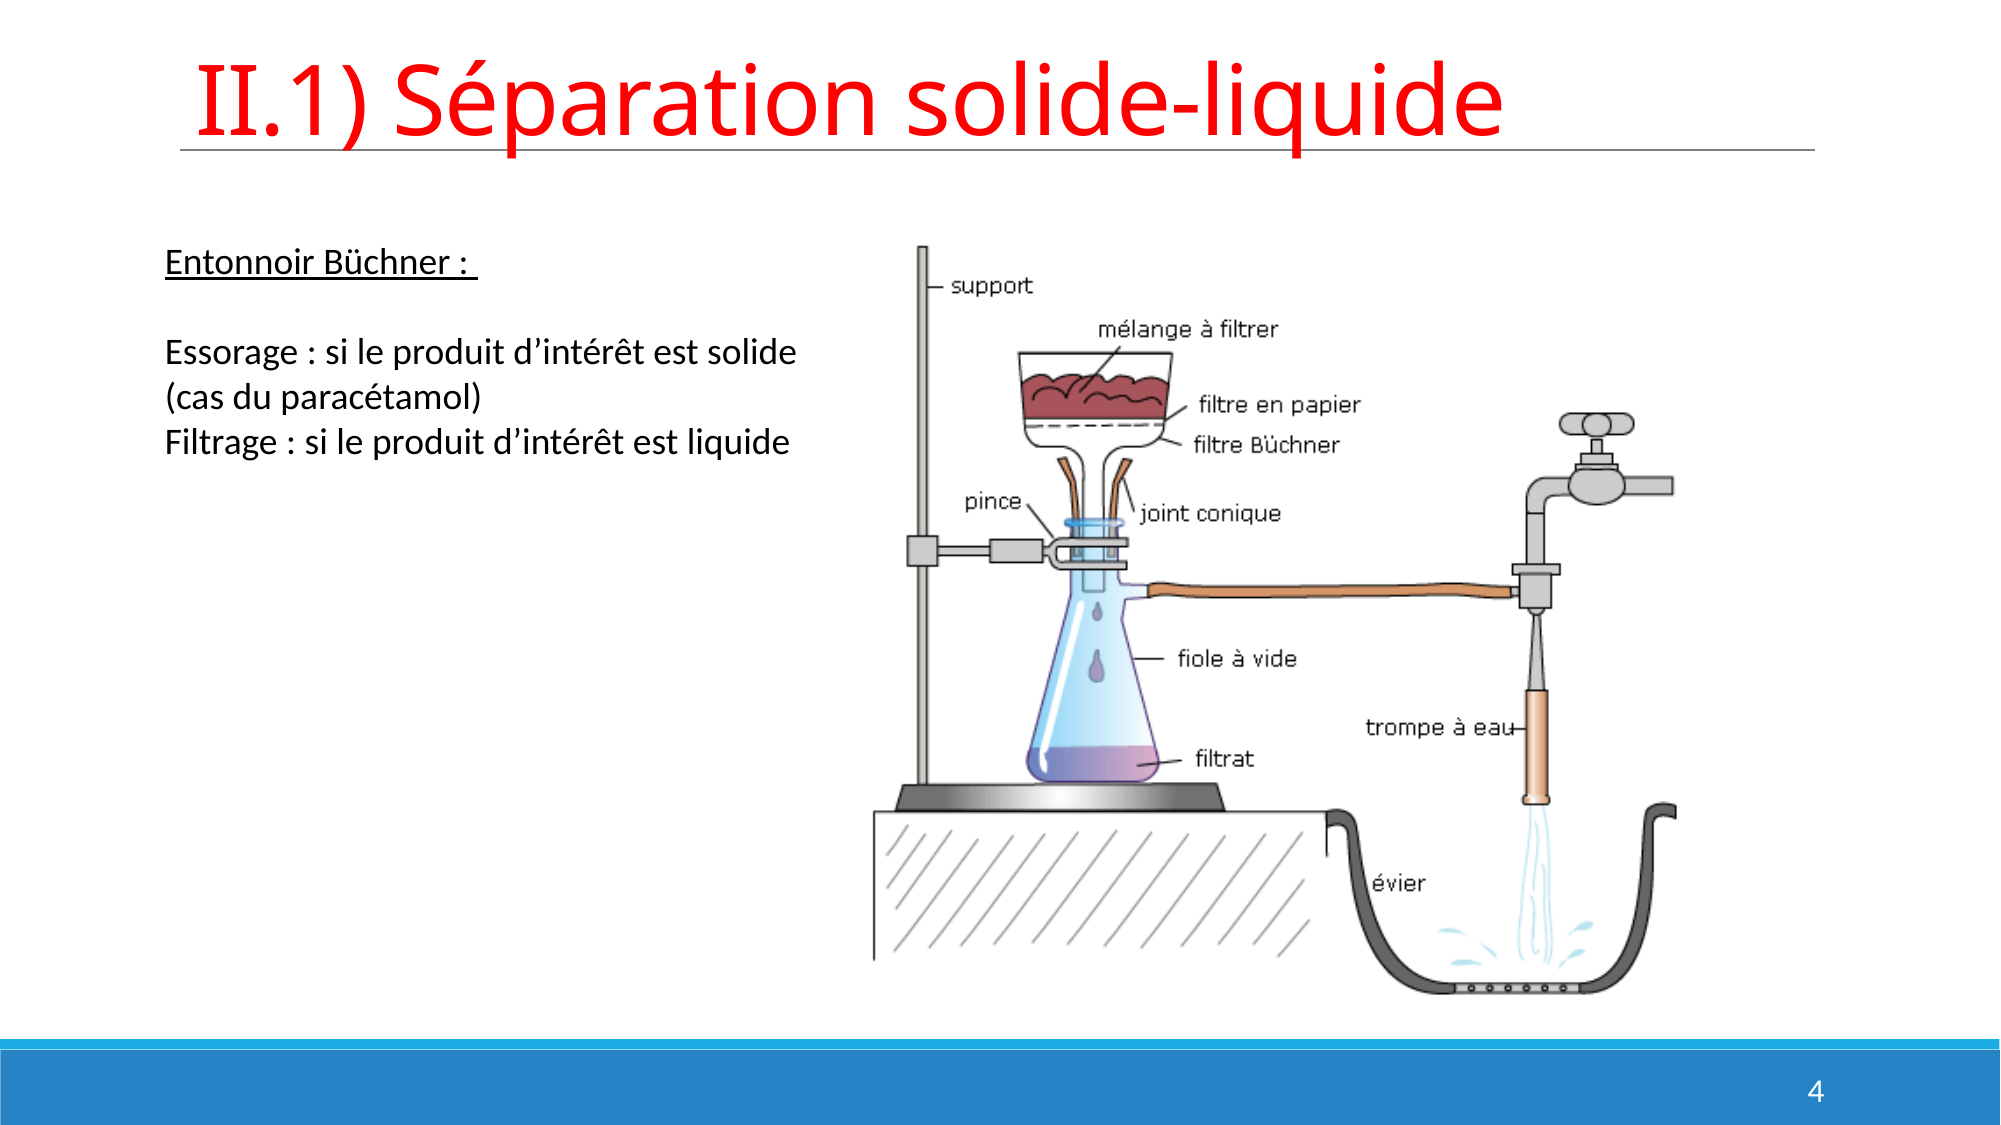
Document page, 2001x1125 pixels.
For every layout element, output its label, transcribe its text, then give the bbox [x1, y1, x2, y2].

slide_number 4 [1624, 1059, 1840, 1120]
text_box Entonnoir Büchner : Essorage : si le produit d’intérêt est solide (cas du paracétamol) Filtrage : si le produit d’intérêt est liquide [150, 229, 846, 470]
picture [848, 198, 1691, 1024]
title II.1) Séparation solide-liquide [180, 47, 1830, 163]
